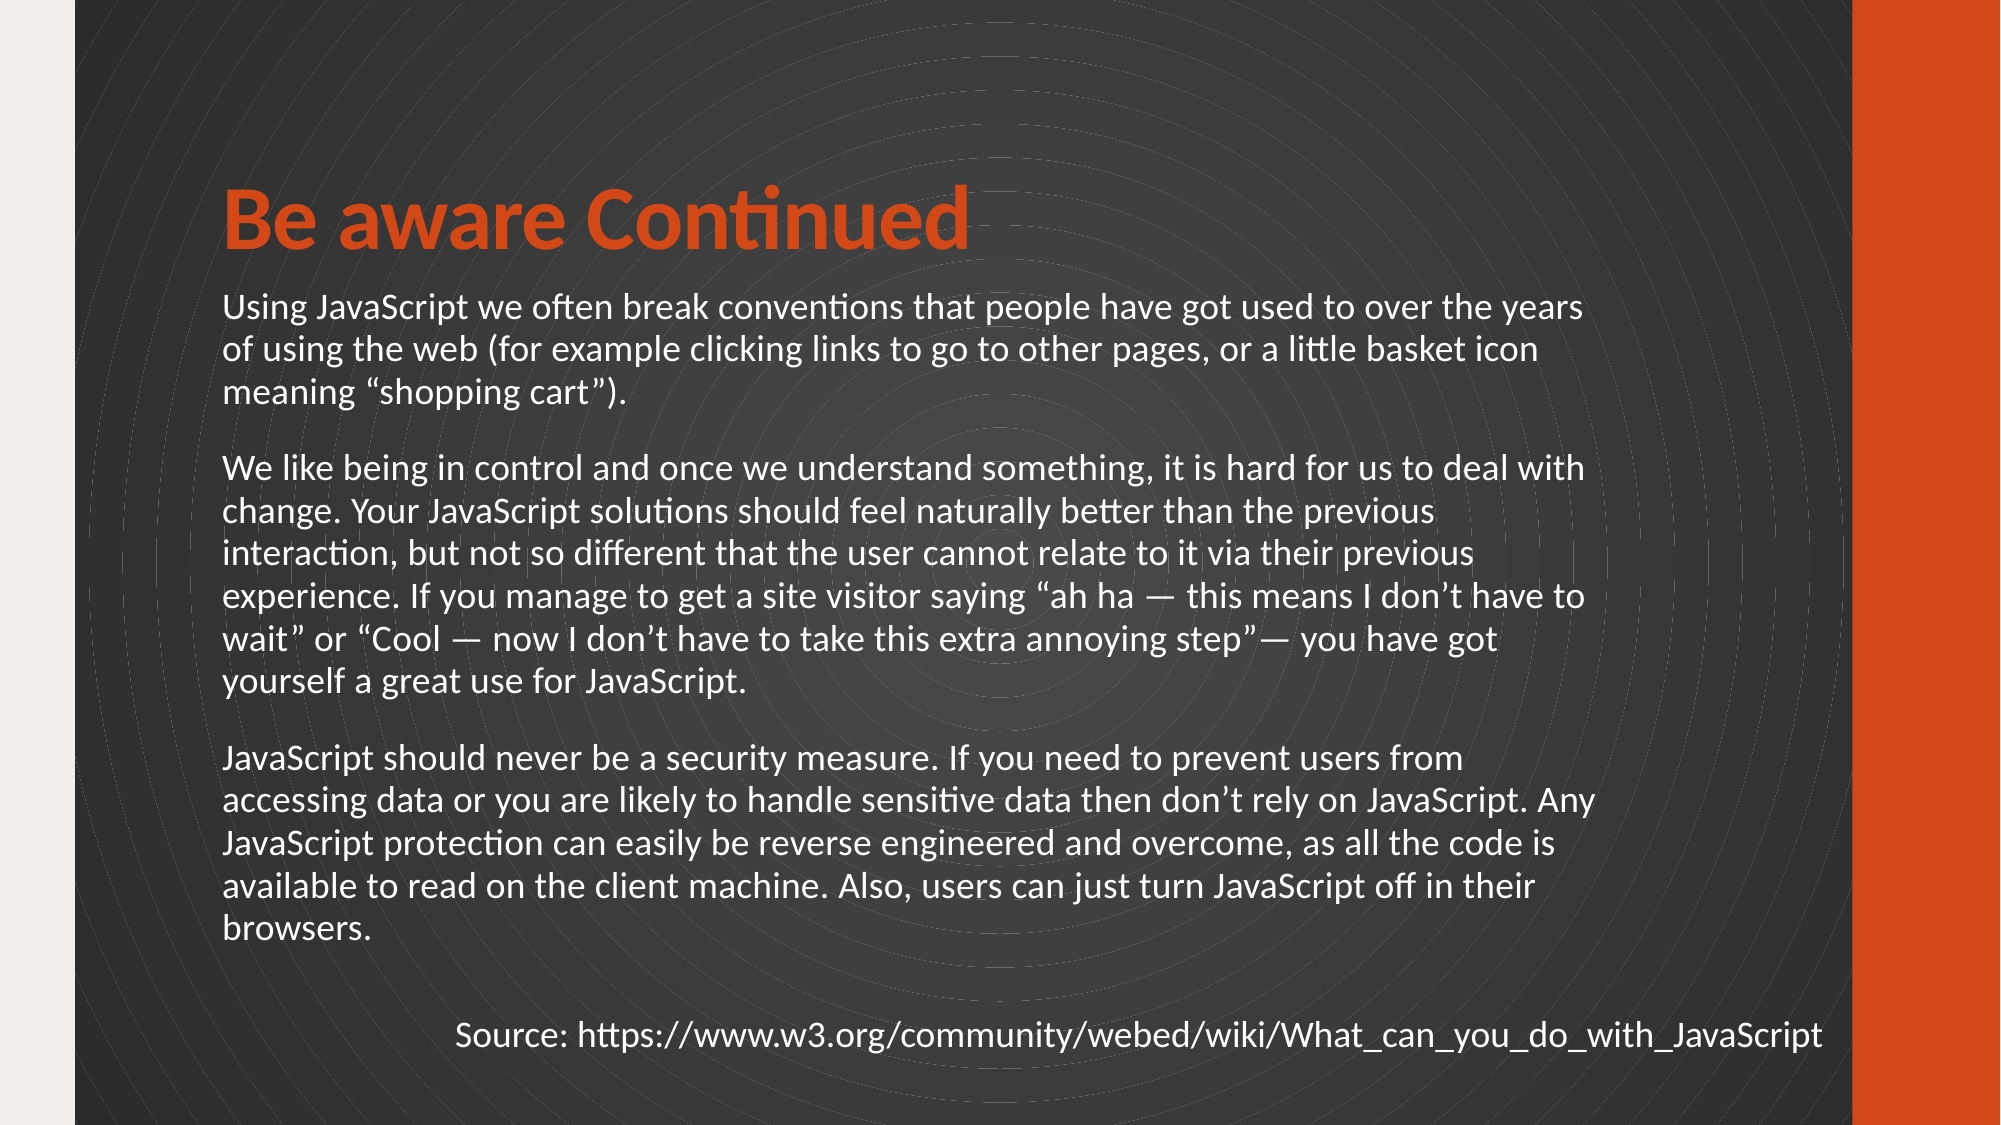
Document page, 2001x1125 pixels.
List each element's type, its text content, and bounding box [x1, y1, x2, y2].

text_box Source: https://www.w3.org/community/webed/wiki/What_can_you_do_with_JavaScript [440, 1002, 1840, 1062]
list Using JavaScript we often break conventions that people have got used to over the years of using the web (for example clicking links to go to other pages, or a little basket icon meaning “shopping cart”). We like being in control and once we understand something, it is hard for us to deal with change. Your JavaScript solutions should feel naturally better than the previous interaction, but not so different that the user cannot relate to it via their previous experience. If you manage to get a site visitor saying “ah ha — this means I don’t have to wait” or “Cool — now I don’t have to take this extra annoying step”— you have got yourself a great use for JavaScript. JavaScript should never be a security measure. If you need to prevent users from accessing data or you are likely to handle sensitive data then don’t rely on JavaScript. Any JavaScript protection can easily be reverse engineered and overcome, as all the code is available to read on the client machine. Also, users can just turn JavaScript off in their browsers. [206, 277, 1617, 980]
title Be aware Continued [206, 48, 1797, 278]
